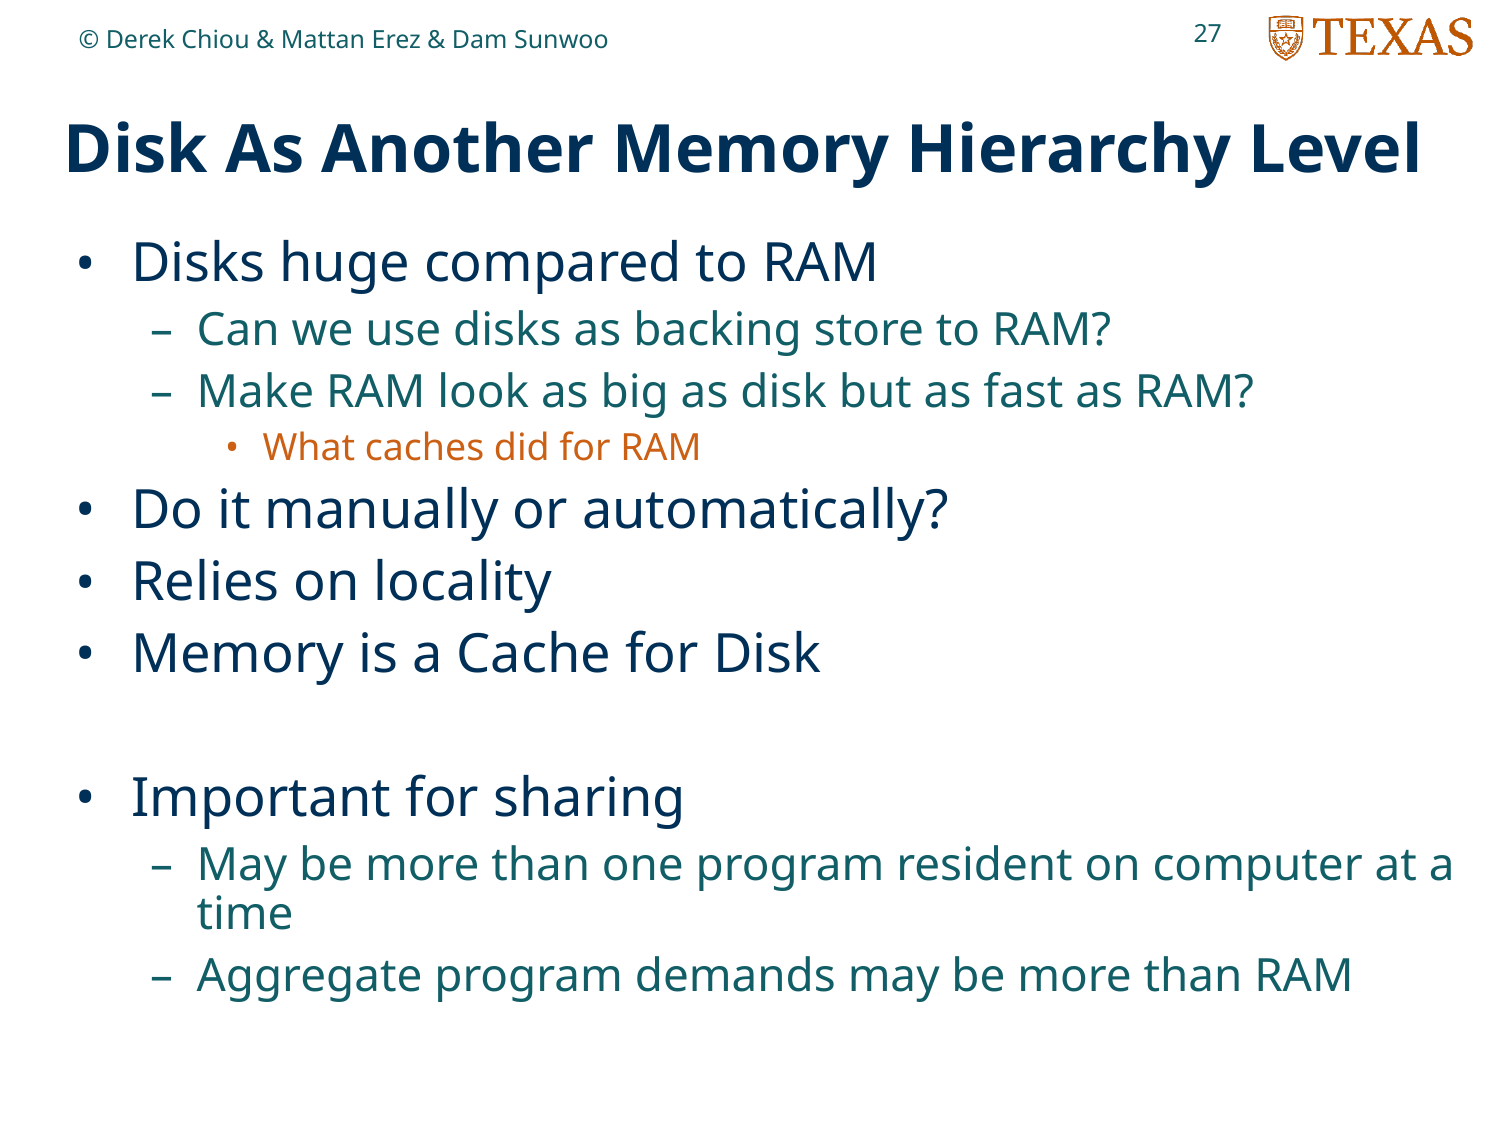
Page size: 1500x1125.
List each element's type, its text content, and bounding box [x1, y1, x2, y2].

title Disk As Another Memory Hierarchy Level [63, 75, 1475, 223]
slide_number 27 [1100, 0, 1238, 73]
footer © Derek Chiou & Mattan Erez & Dam Sunwoo [63, 3, 914, 73]
list Disks huge compared to RAM Can we use disks as backing store to RAM? Make RAM look as big as disk but as fast as RAM? What caches did for RAM Do it manually or automatically? Relies on locality Memory is a Cache for Disk Important for sharing May be more than one program resident on computer at a time Aggregate program demands may be more than RAM [75, 235, 1475, 1123]
picture [1268, 12, 1474, 63]
